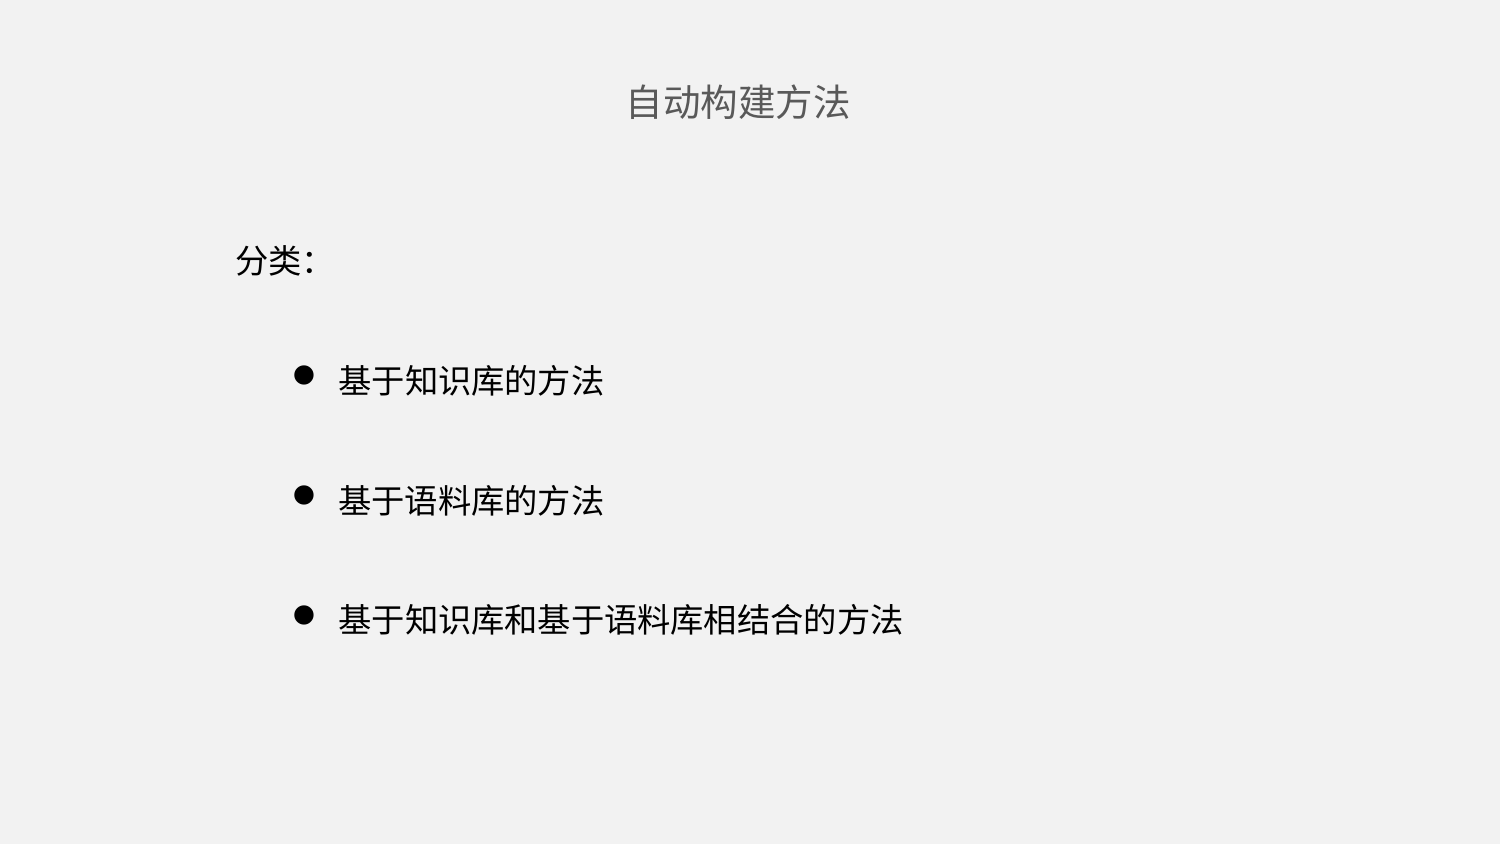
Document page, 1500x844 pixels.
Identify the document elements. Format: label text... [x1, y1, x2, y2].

text_box 分类： 基于知识库的方法 基于语料库的方法 基于知识库和基于语料库相结合的方法 [220, 213, 919, 647]
text_box 自动构建方法 [569, 71, 907, 132]
